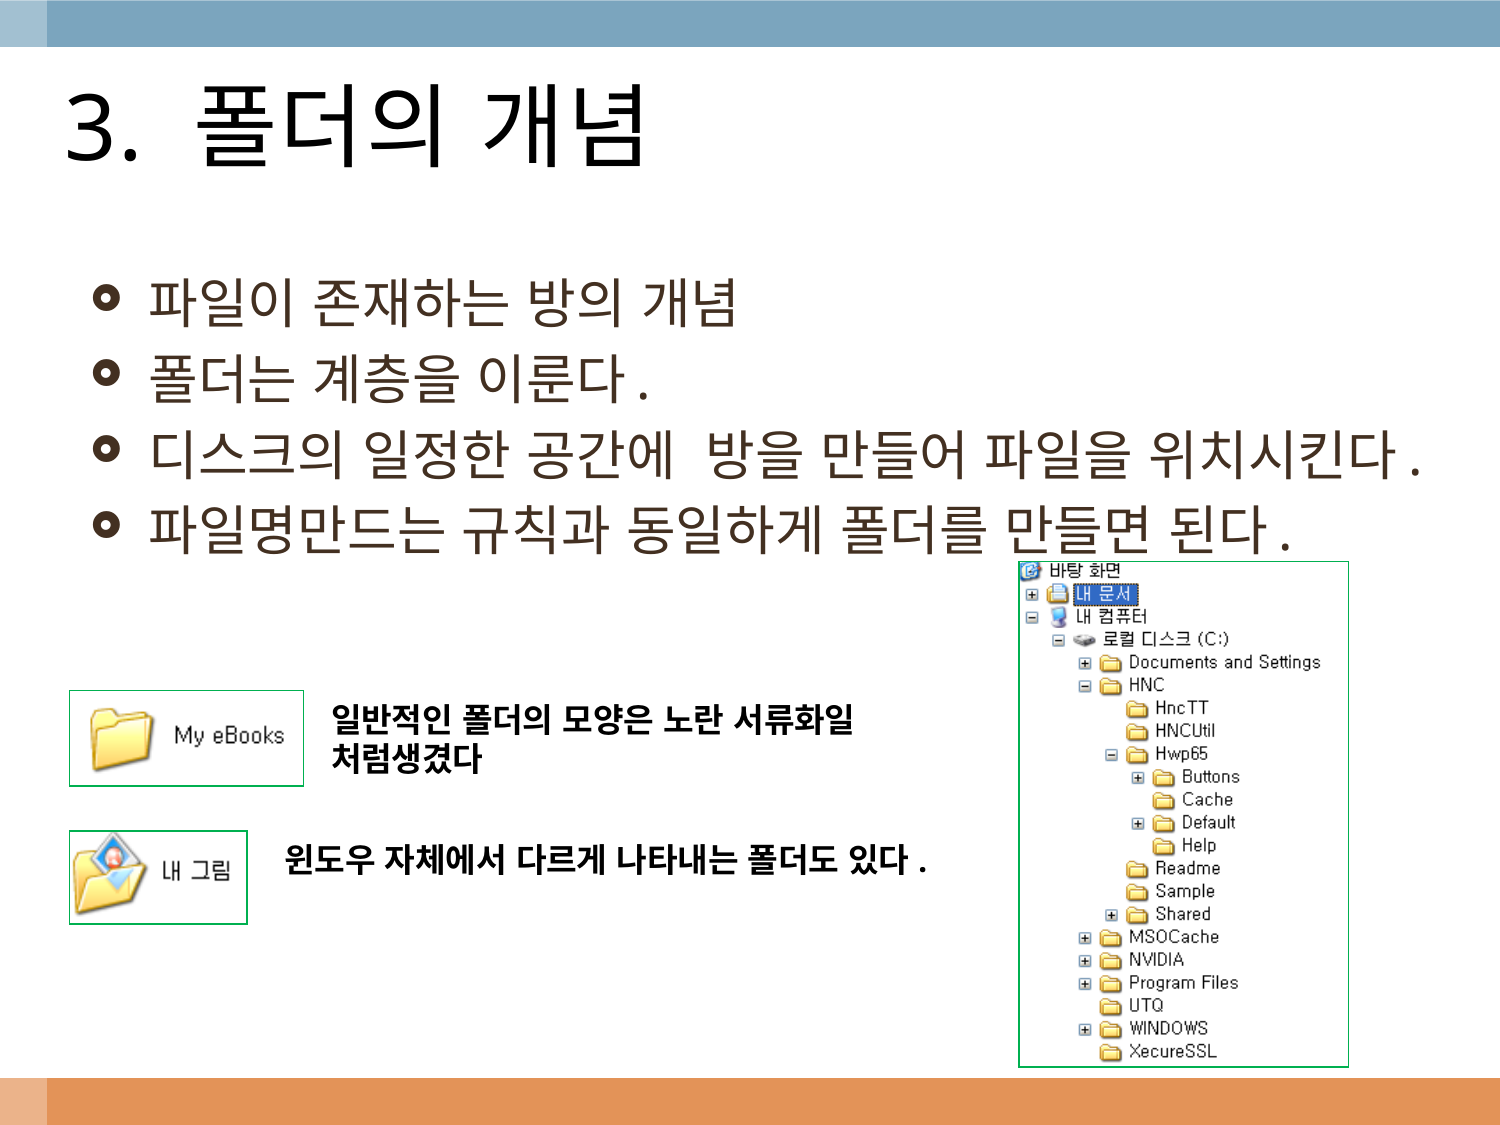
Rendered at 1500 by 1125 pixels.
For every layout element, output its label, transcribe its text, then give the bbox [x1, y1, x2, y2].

list 파일이 존재하는 방의 개념 폴더는 계층을 이룬다. 디스크의 일정한 공간에 방을 만들어 파일을 위치시킨다. 파일명만드는 규칙과 동일하게 폴더를 만들면 된다. [75, 262, 1425, 622]
picture [1019, 562, 1348, 1067]
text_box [70, 691, 1016, 928]
title 3. 폴더의 개념 [49, 46, 1454, 202]
